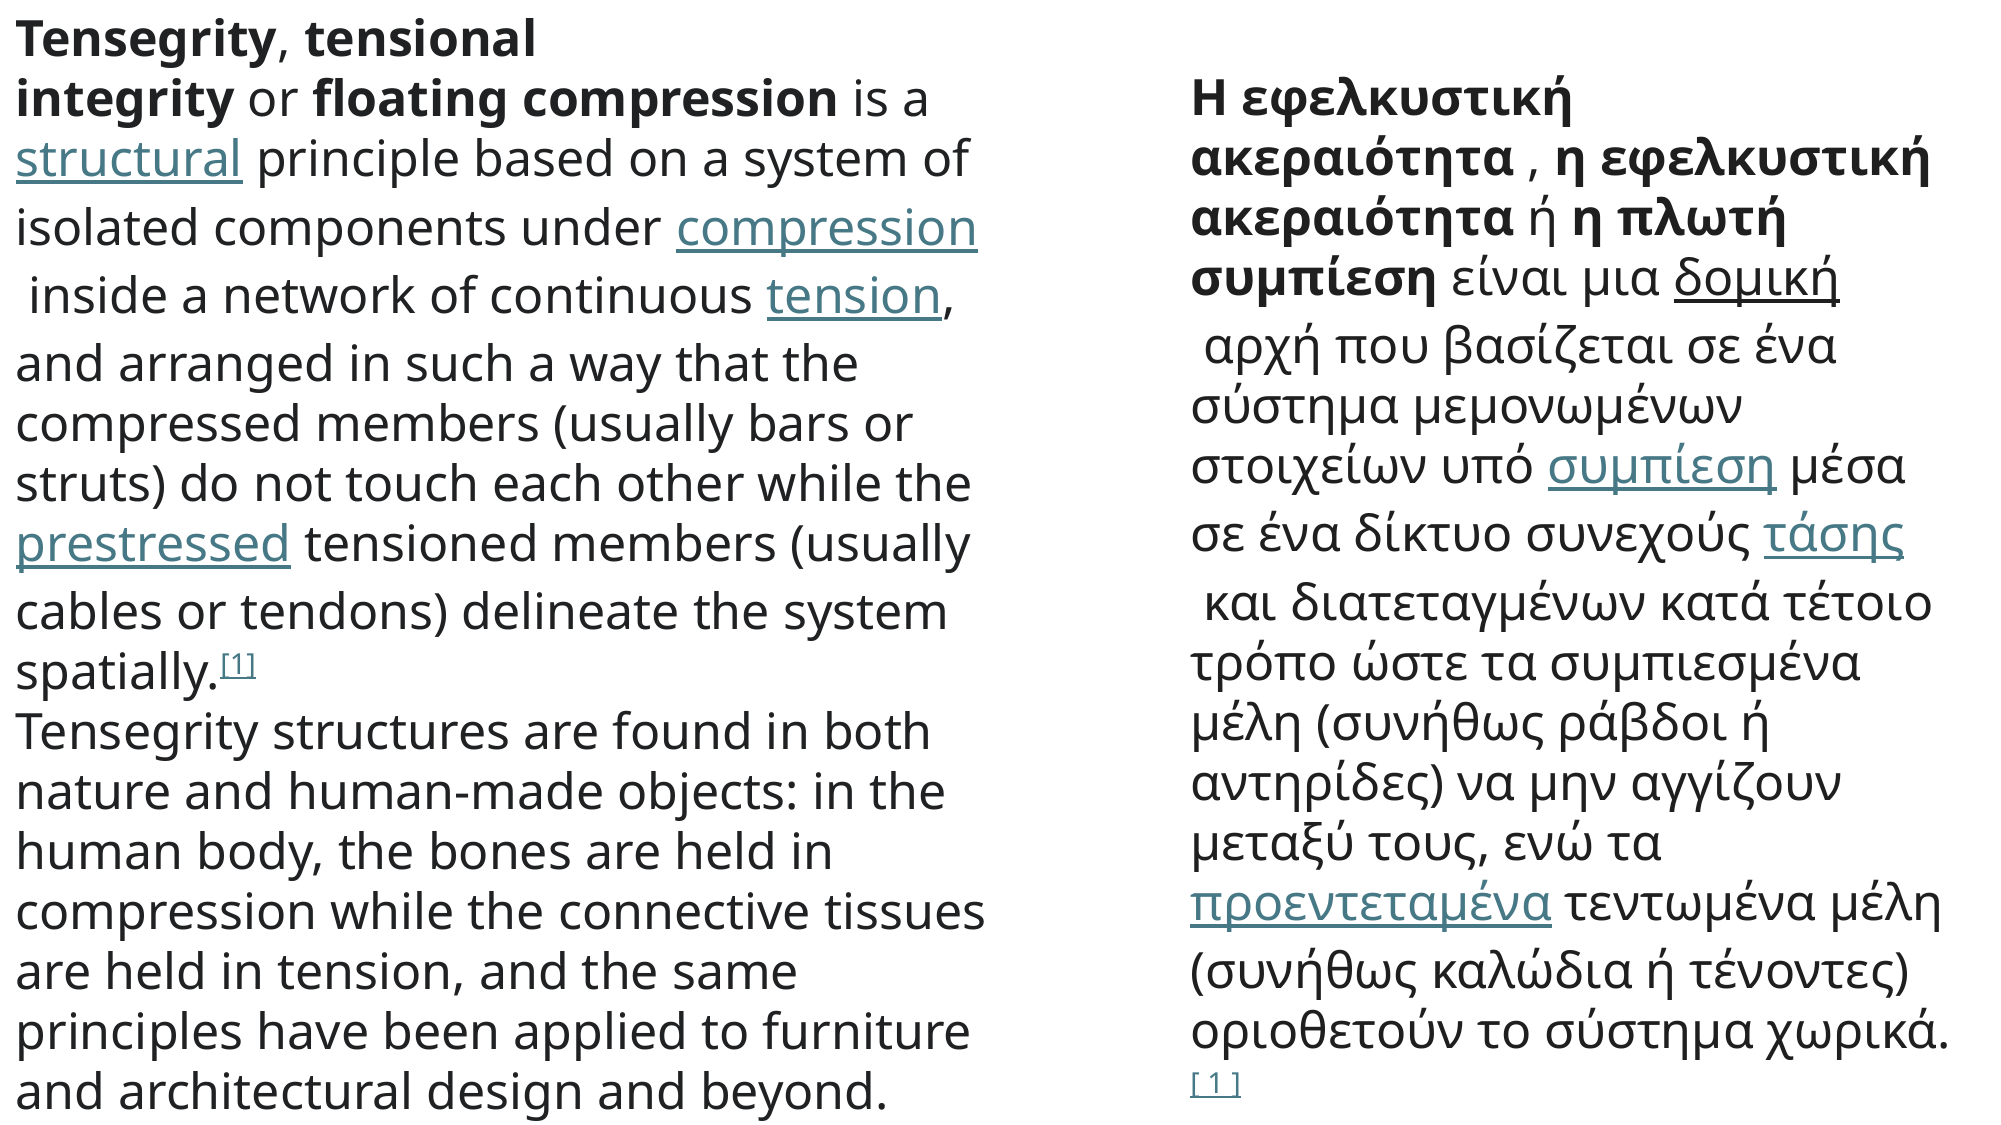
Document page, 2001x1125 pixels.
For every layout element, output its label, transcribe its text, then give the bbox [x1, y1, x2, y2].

text_box Tensegrity, tensional integrity or floating compression is a structural principle based on a system of isolated components under compression inside a network of continuous tension, and arranged in such a way that the compressed members (usually bars or struts) do not touch each other while the prestressed tensioned members (usually cables or tendons) delineate the system spatially.[1] Tensegrity structures are found in both nature and human-made objects: in the human body, the bones are held in compression while the connective tissues are held in tension, and the same principles have been applied to furniture and architectural design and beyond. [0, 0, 1030, 1125]
text_box Η εφελκυστική ακεραιότητα , η εφελκυστική ακεραιότητα ή η πλωτή συμπίεση είναι μια δομική αρχή που βασίζεται σε ένα σύστημα μεμονωμένων στοιχείων υπό συμπίεση μέσα σε ένα δίκτυο συνεχούς τάσης και διατεταγμένων κατά τέτοιο τρόπο ώστε τα συμπιεσμένα μέλη (συνήθως ράβδοι ή αντηρίδες) να μην αγγίζουν μεταξύ τους, ενώ τα προεντεταμένα τεντωμένα μέλη (συνήθως καλώδια ή τένοντες) οριοθετούν το σύστημα χωρικά. [ 1 ] [1175, 57, 1986, 1125]
